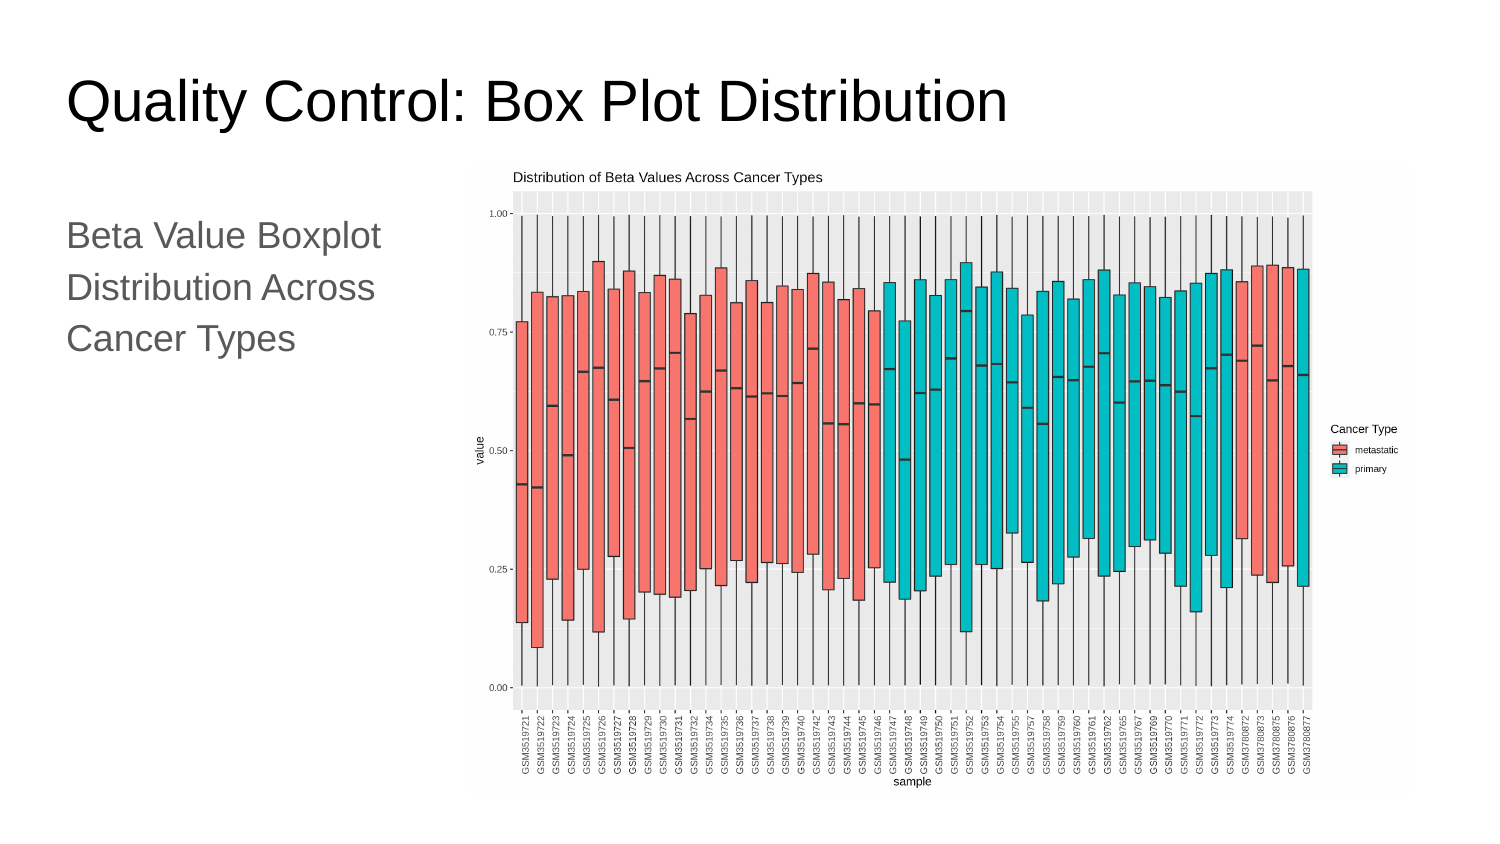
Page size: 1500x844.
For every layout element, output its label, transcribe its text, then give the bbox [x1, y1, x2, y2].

list Beta Value Boxplot Distribution Across Cancer Types [51, 189, 464, 750]
title Quality Control: Box Plot Distribution [51, 47, 1449, 142]
picture [469, 166, 1411, 794]
